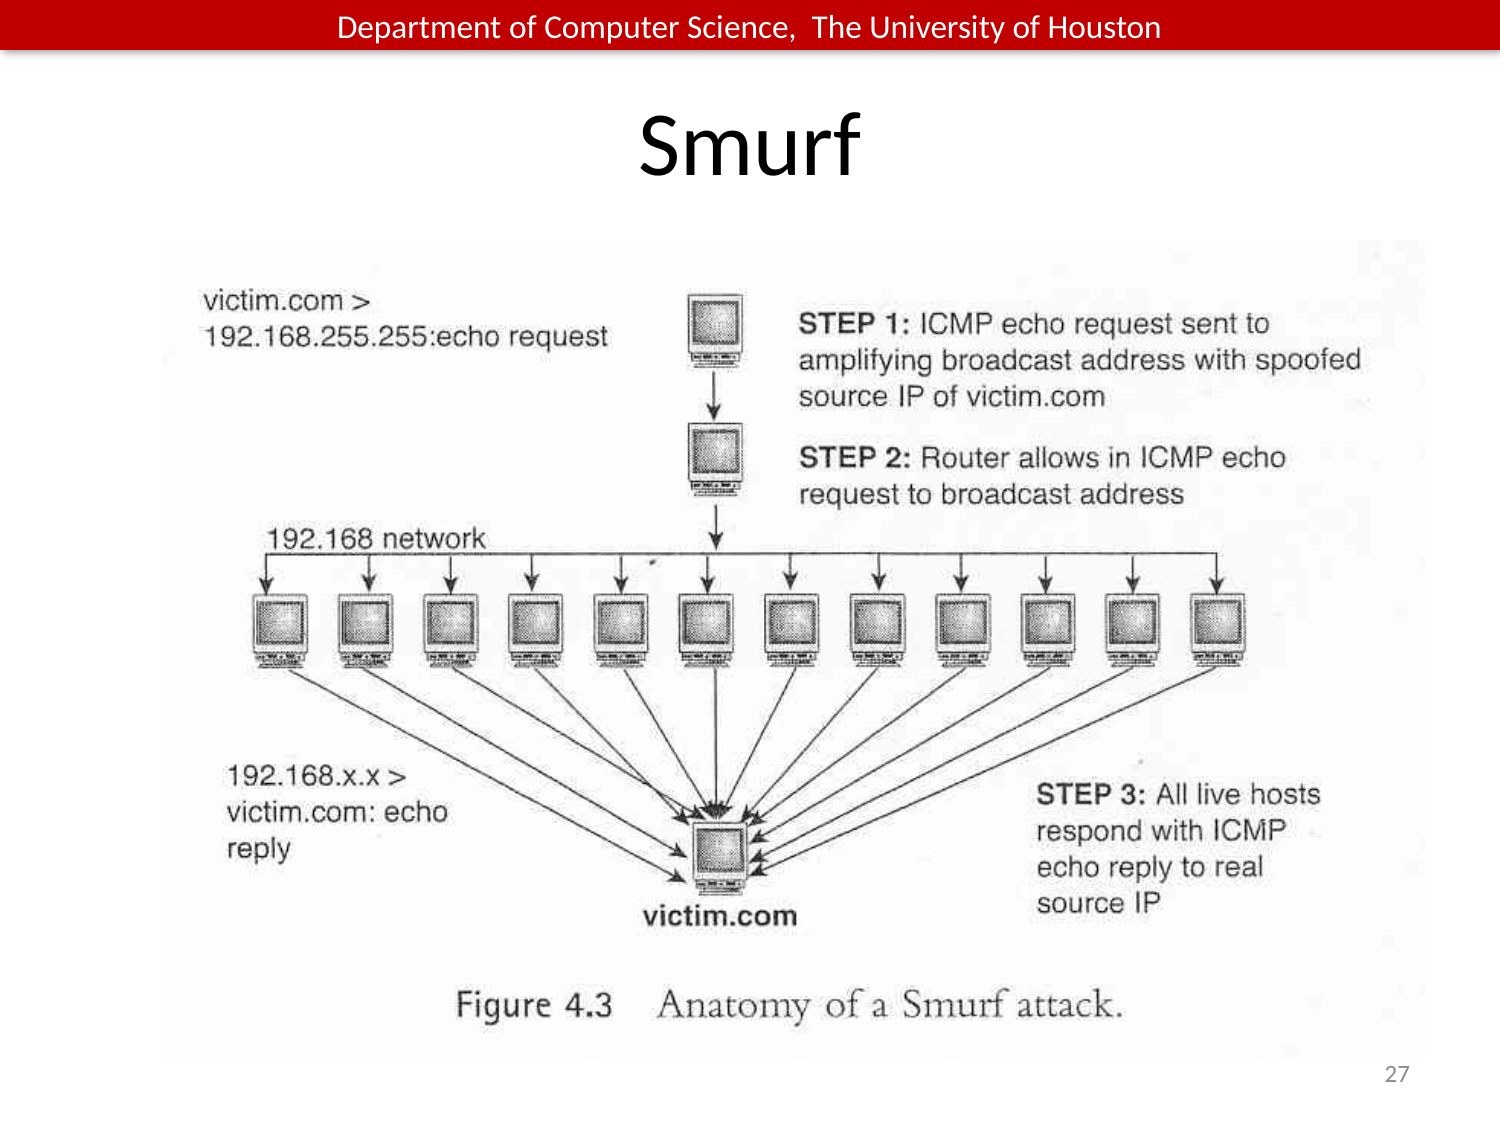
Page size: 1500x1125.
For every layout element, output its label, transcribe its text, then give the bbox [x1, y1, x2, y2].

title Smurf [75, 45, 1425, 233]
slide_number 27 [1074, 1066, 1425, 1103]
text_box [162, 240, 1426, 1060]
